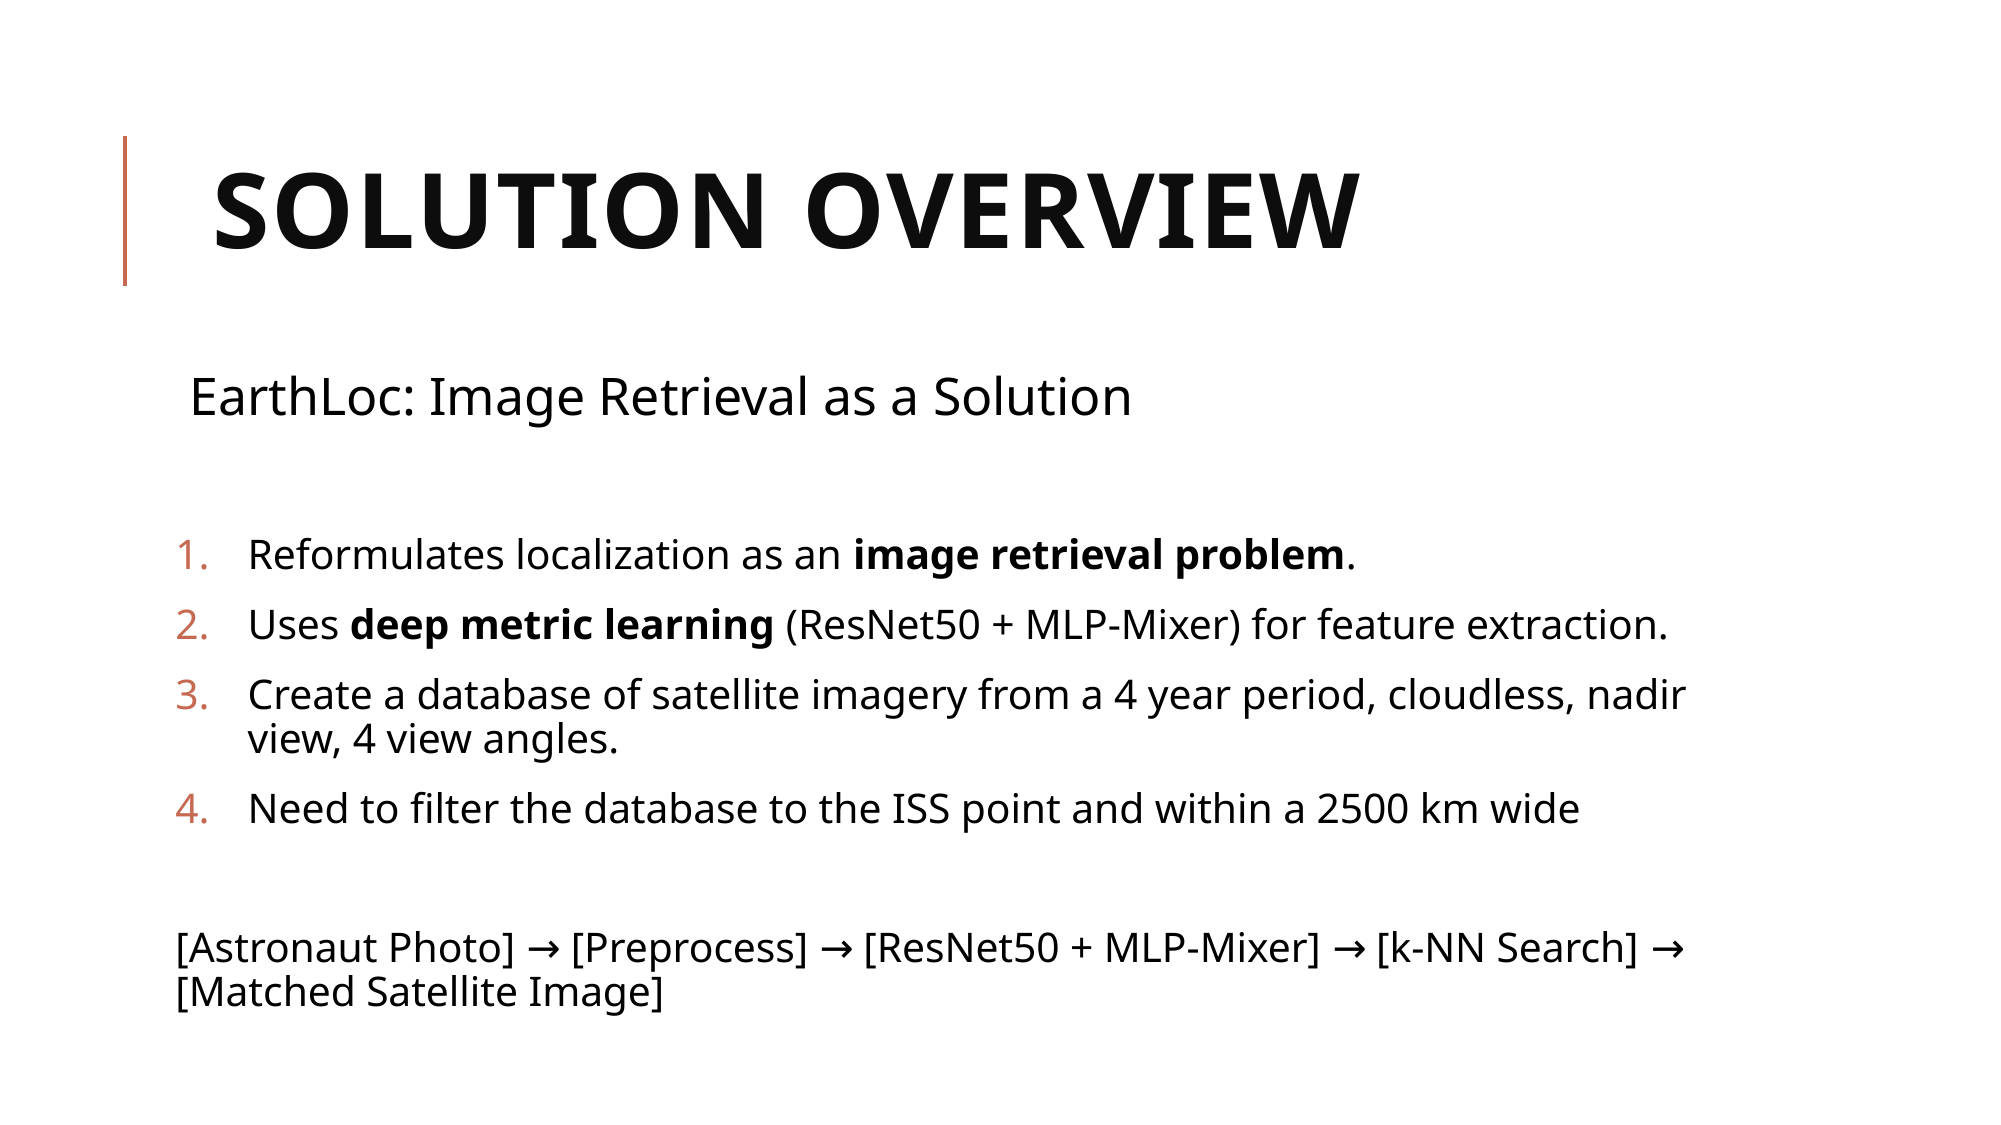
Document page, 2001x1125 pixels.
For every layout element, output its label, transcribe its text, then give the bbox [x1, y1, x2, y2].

title Solution Overview [168, 96, 1763, 342]
list EarthLoc: Image Retrieval as a Solution Reformulates localization as an image retrieval problem. Uses deep metric learning (ResNet50 + MLP-Mixer) for feature extraction. Create a database of satellite imagery from a 4 year period, cloudless, nadir view, 4 view angles. Need to filter the database to the ISS point and within a 2500 km wide [Astronaut Photo] → [Preprocess] → [ResNet50 + MLP-Mixer] → [k-NN Search] → [Matched Satellite Image] [168, 363, 1763, 1035]
